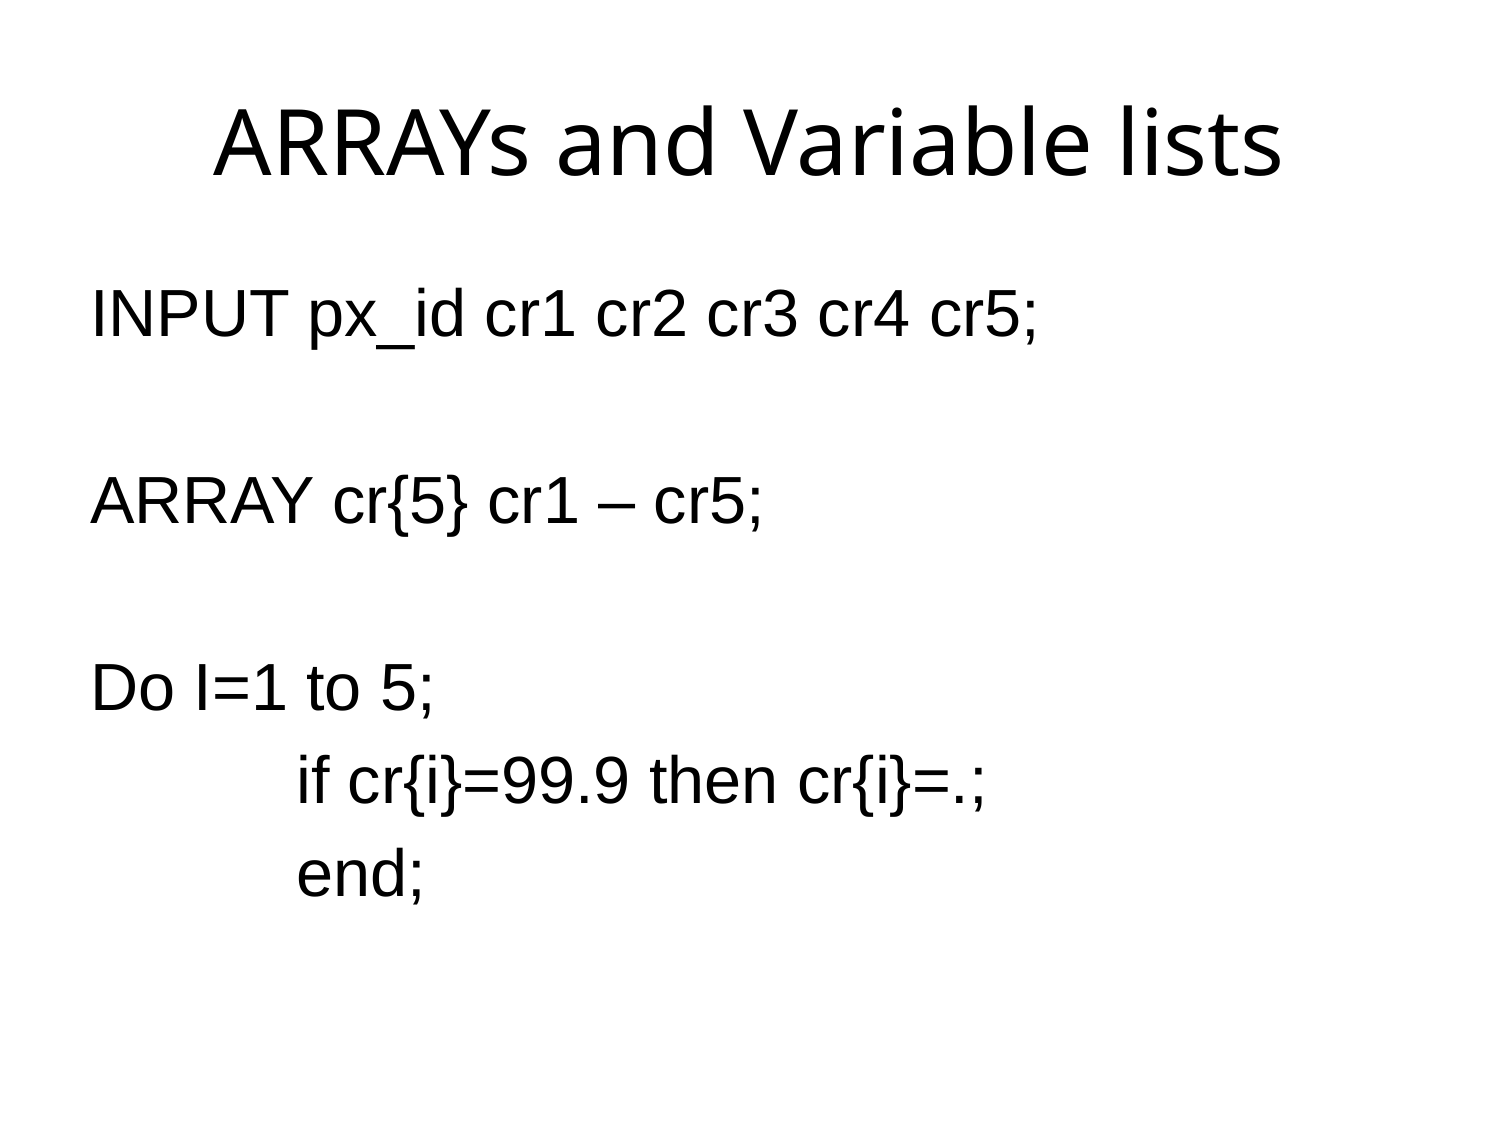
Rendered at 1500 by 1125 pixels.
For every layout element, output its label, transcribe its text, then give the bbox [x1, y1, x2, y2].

title ARRAYs and Variable lists [74, 44, 1426, 233]
list INPUT px_id cr1 cr2 cr3 cr4 cr5; ARRAY cr{5} cr1 – cr5; Do I=1 to 5; if cr{i}=99.9 then cr{i}=.; end; [74, 262, 1426, 1006]
